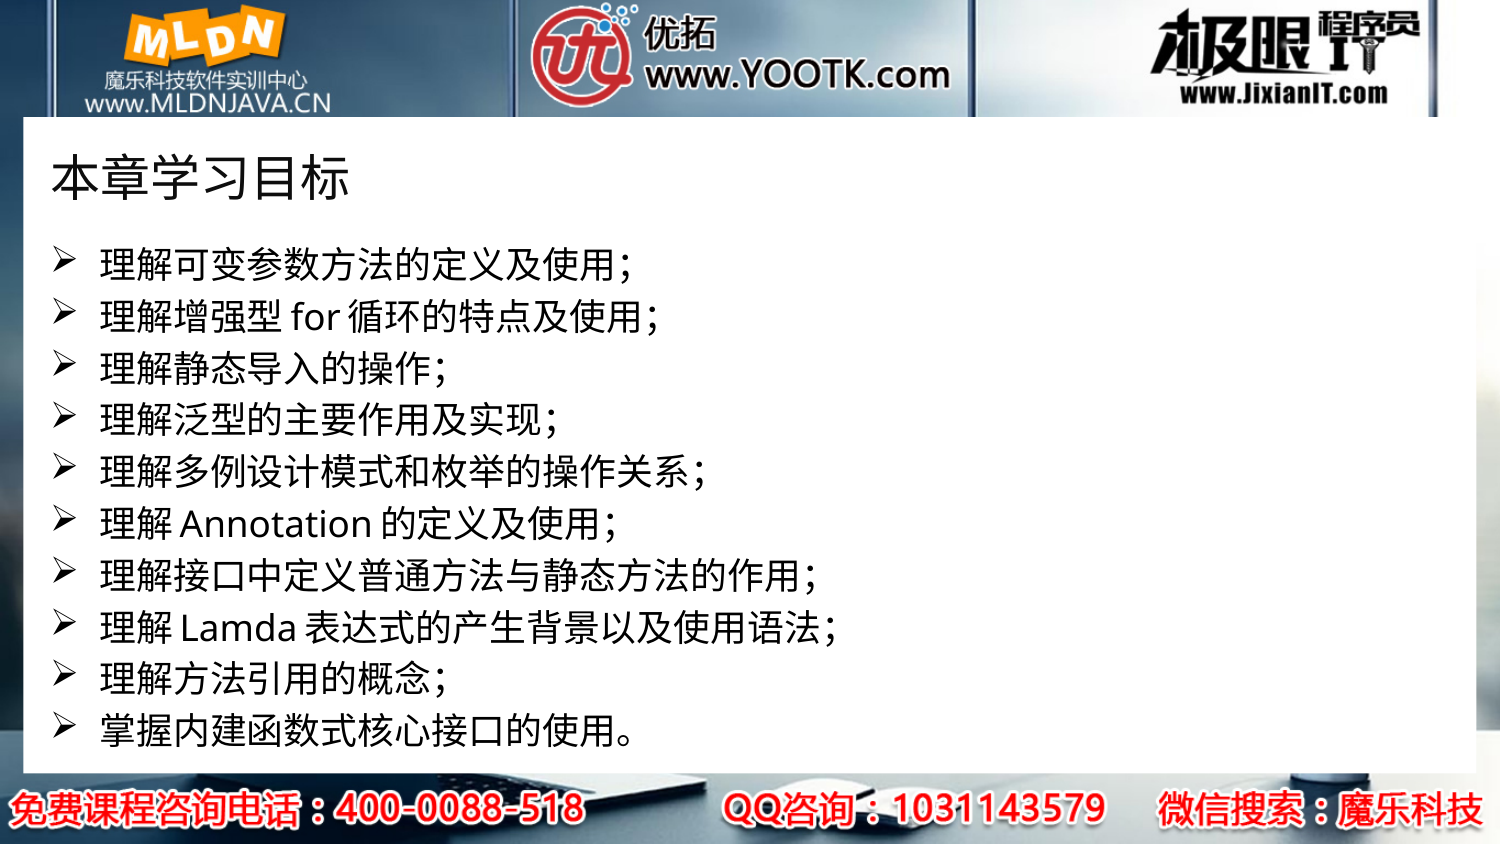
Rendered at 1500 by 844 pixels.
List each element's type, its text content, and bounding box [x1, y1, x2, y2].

title 本章学习目标 [34, 128, 1466, 225]
list 理解可变参数方法的定义及使用； 理解增强型for循环的特点及使用； 理解静态导入的操作； 理解泛型的主要作用及实现； 理解多例设计模式和枚举的操作关系； 理解Annotation的定义及使用； 理解接口中定义普通方法与静态方法的作用； 理解Lamda表达式的产生背景以及使用语法； 理解方法引用的概念； 掌握内建函数式核心接口的使用。 [35, 234, 1465, 762]
picture [0, 0, 1500, 844]
